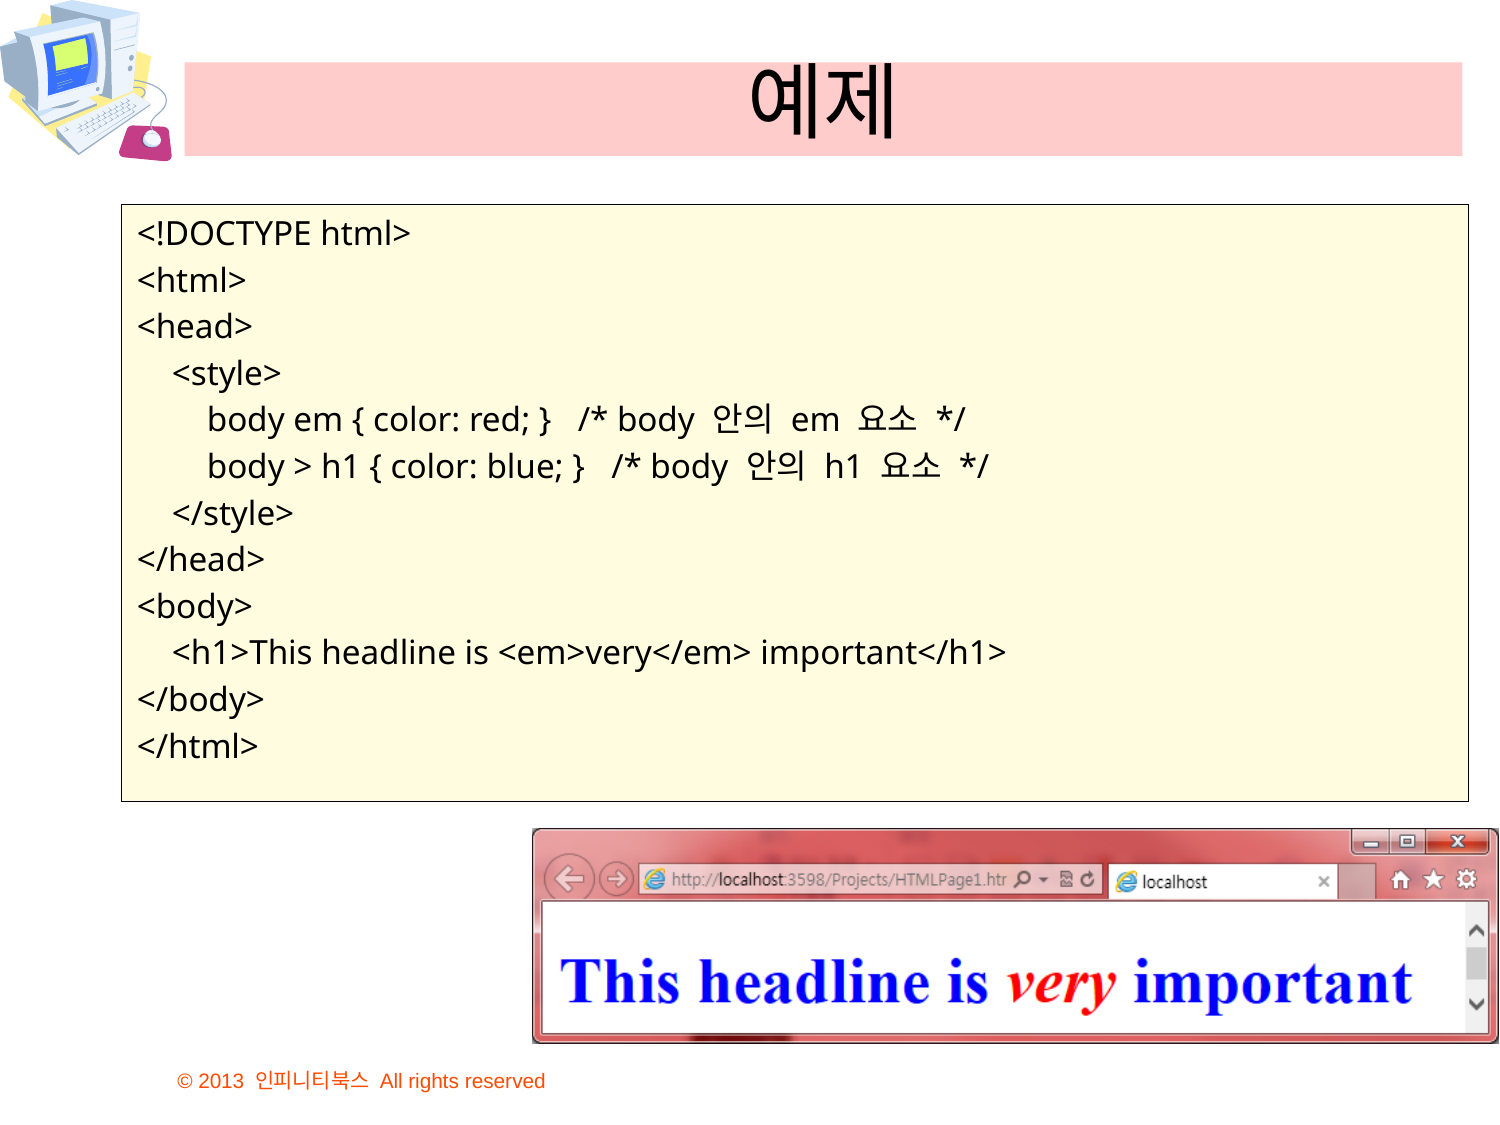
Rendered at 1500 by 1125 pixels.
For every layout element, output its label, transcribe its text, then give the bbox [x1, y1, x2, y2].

text_box <!DOCTYPE html> <html> <head> <style> body em { color: red; } /* body 안의 em 요소 */ body > h1 { color: blue; } /* body 안의 h1 요소 */ </style> </head> <body> <h1>This headline is <em>very</em> important</h1> </body> </html> [121, 204, 1469, 802]
picture [532, 827, 1499, 1044]
title 예제 [184, 62, 1463, 157]
